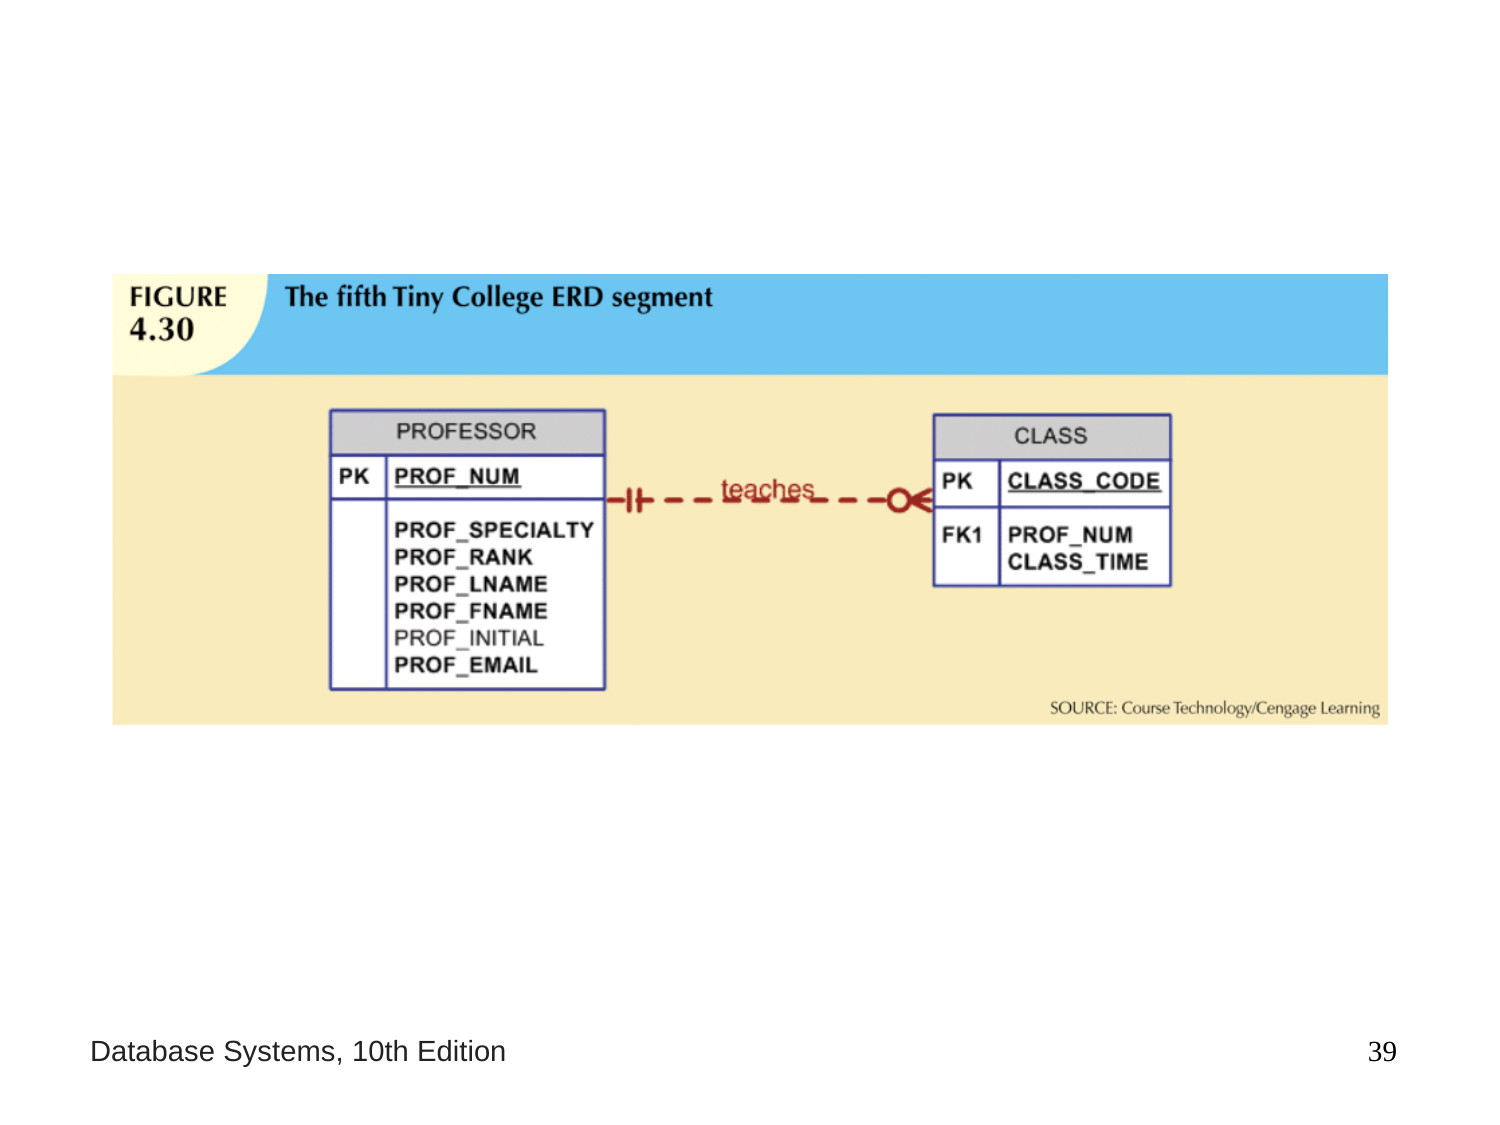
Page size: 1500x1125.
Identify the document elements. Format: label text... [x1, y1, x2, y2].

picture [112, 274, 1388, 725]
slide_number 39 [1074, 1024, 1413, 1103]
footer Database Systems, 10th Edition [75, 1025, 713, 1125]
